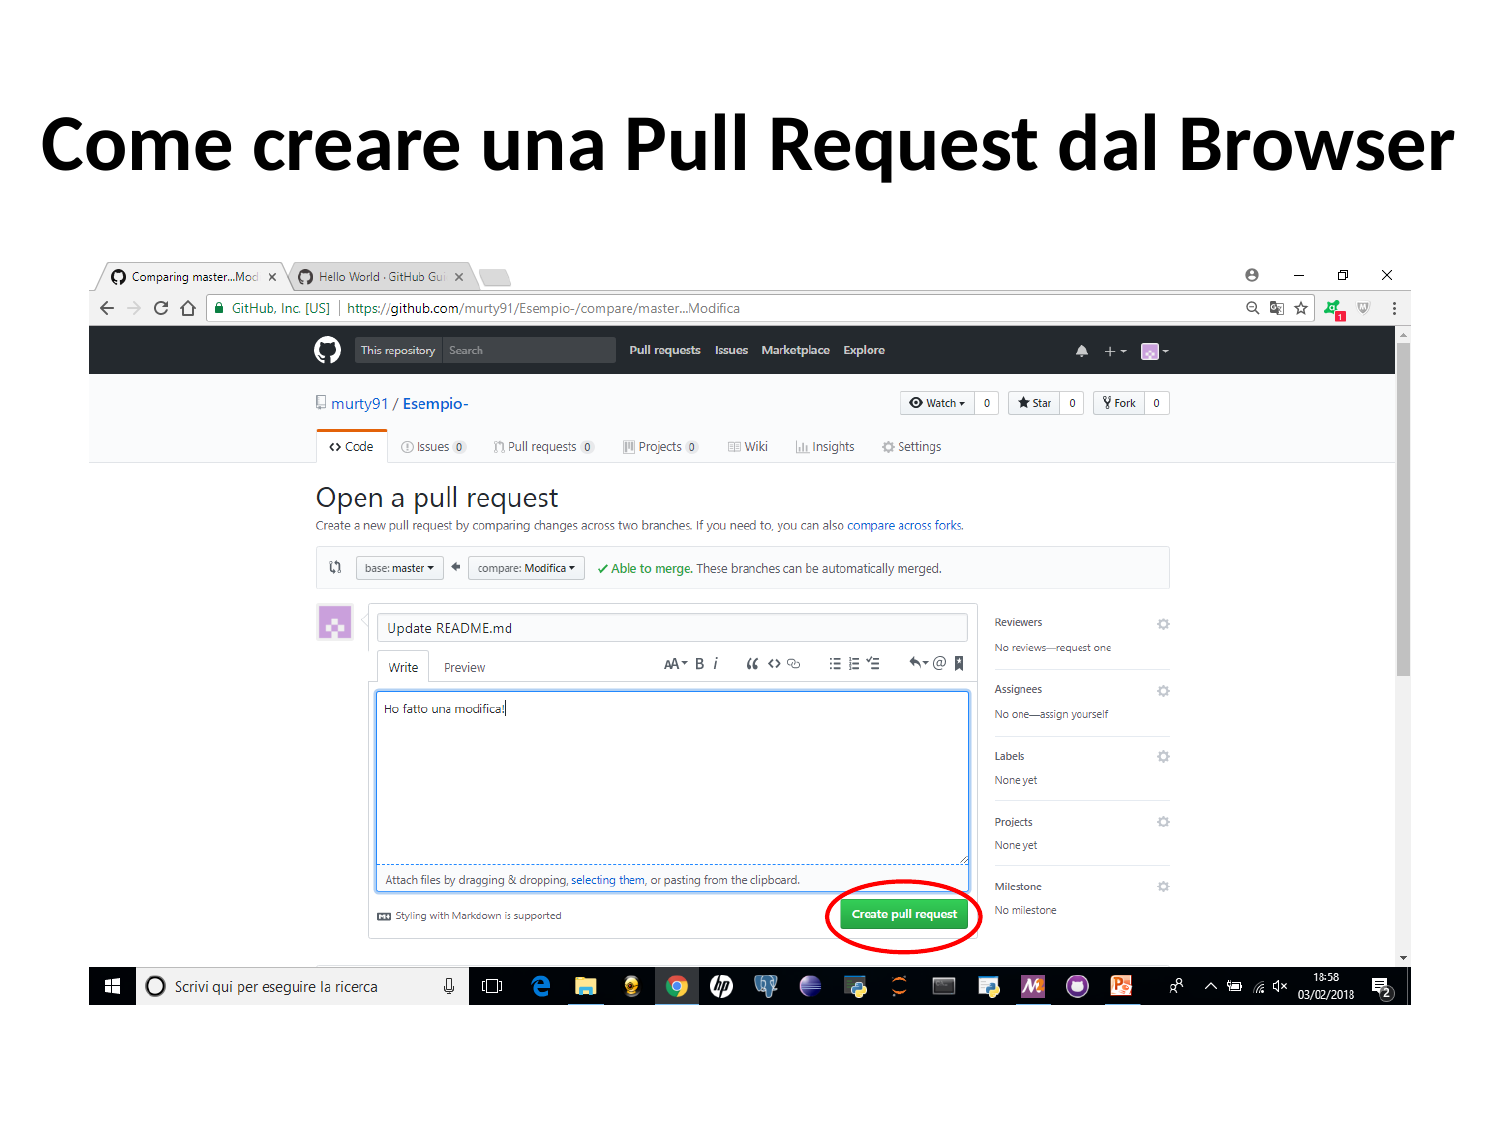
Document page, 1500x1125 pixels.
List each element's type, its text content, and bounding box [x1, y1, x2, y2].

title Come creare una Pull Request dal Browser [0, 45, 1500, 232]
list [89, 262, 1411, 1006]
